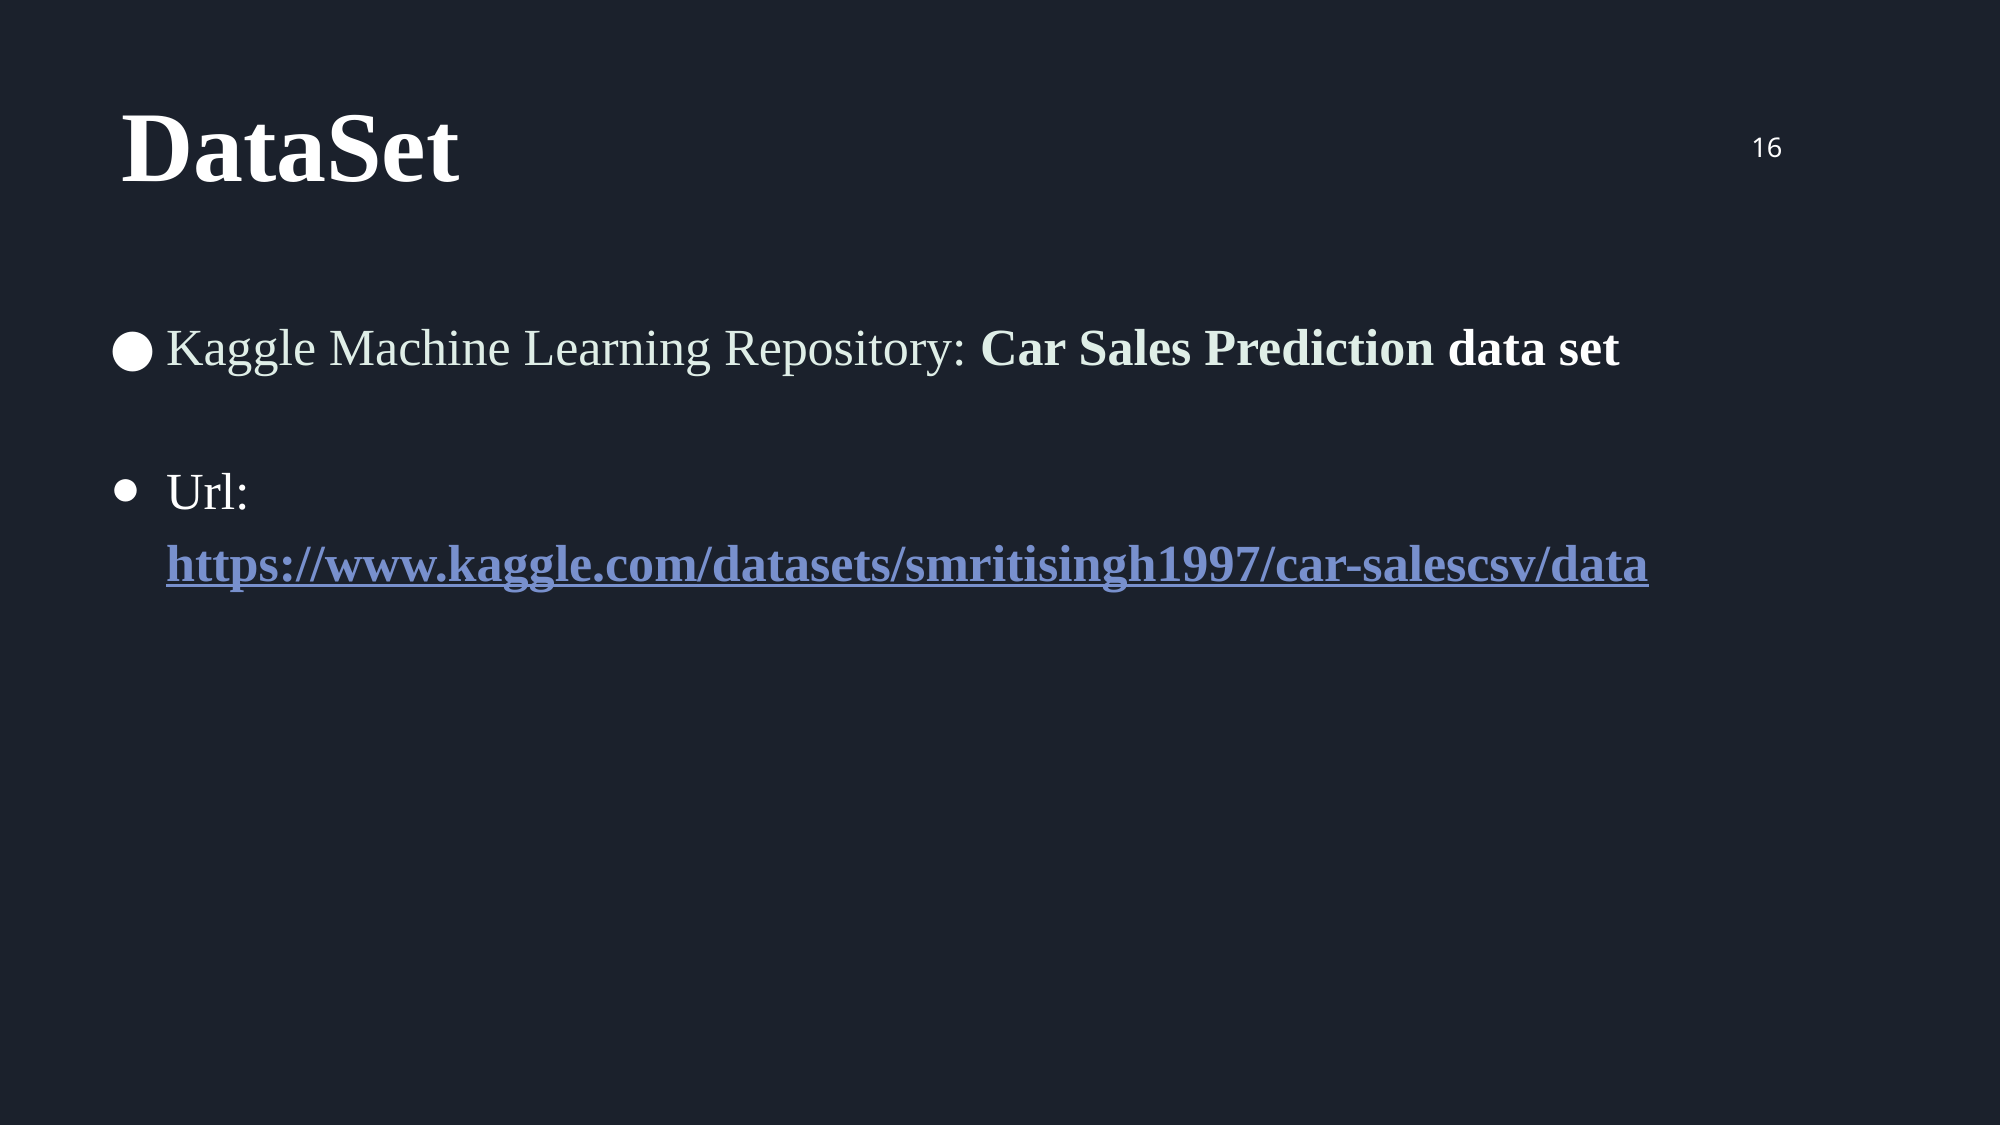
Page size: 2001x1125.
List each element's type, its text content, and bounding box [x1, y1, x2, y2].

title DataSet [106, 74, 1649, 296]
slide_number 16 [1698, 48, 1836, 175]
list Kaggle Machine Learning Repository: Car Sales Prediction data set Url: https://www.kaggle.com/datasets/smritisingh1997/car-salescsv/data [94, 296, 1757, 896]
